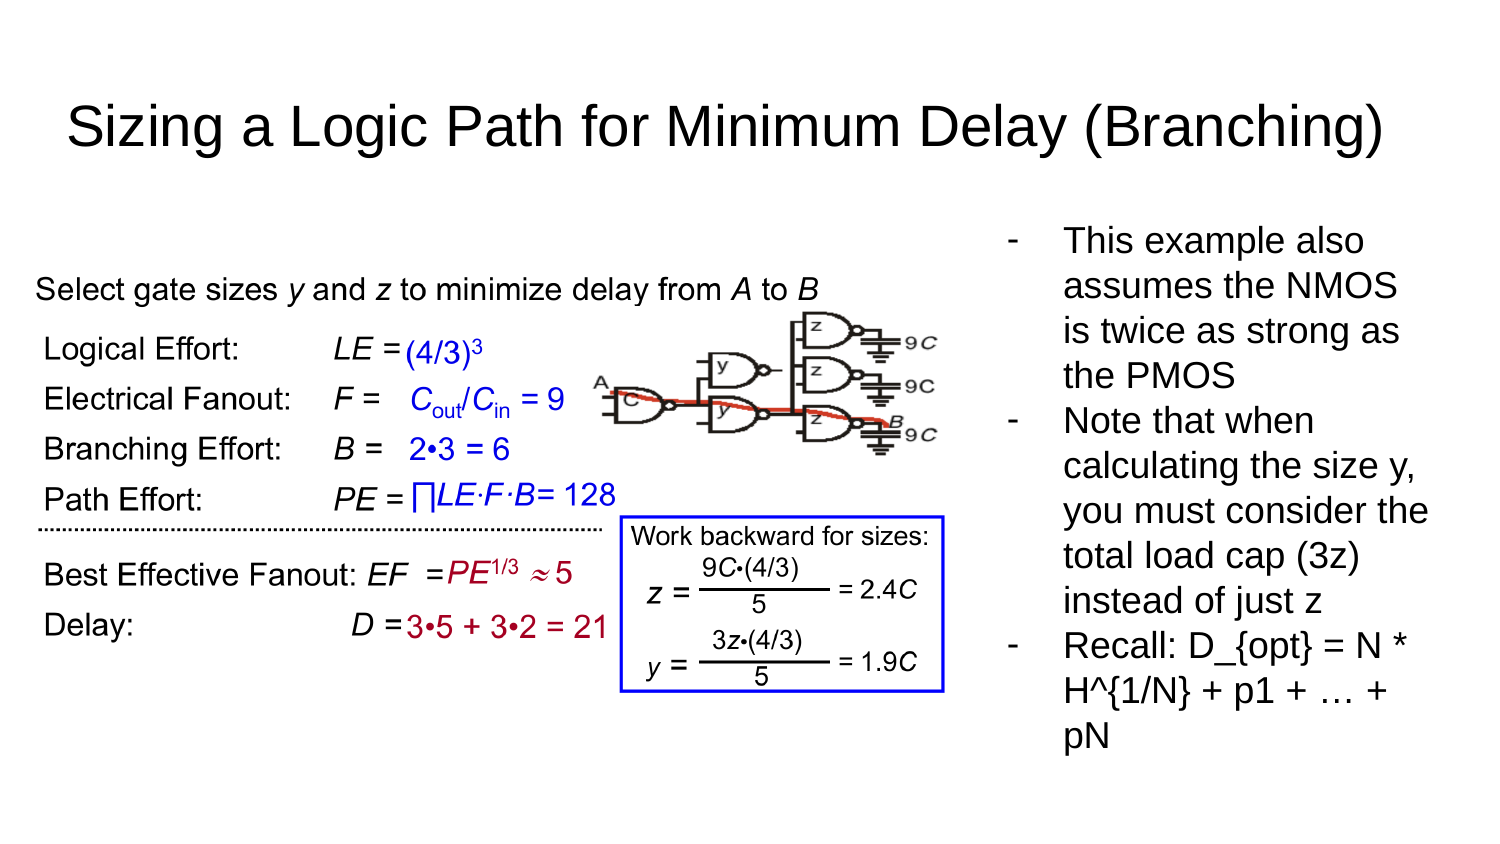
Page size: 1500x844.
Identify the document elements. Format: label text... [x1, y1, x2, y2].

picture [26, 270, 951, 700]
text_box This example also assumes the NMOS is twice as strong as the PMOS Note that when calculating the size y, you must consider the total load cap (3z) instead of just z Recall: D_{opt} = N * H^{1/N} + p1 + … + pN [973, 200, 1449, 682]
title Sizing a Logic Path for Minimum Delay (Branching) [51, 72, 1449, 167]
